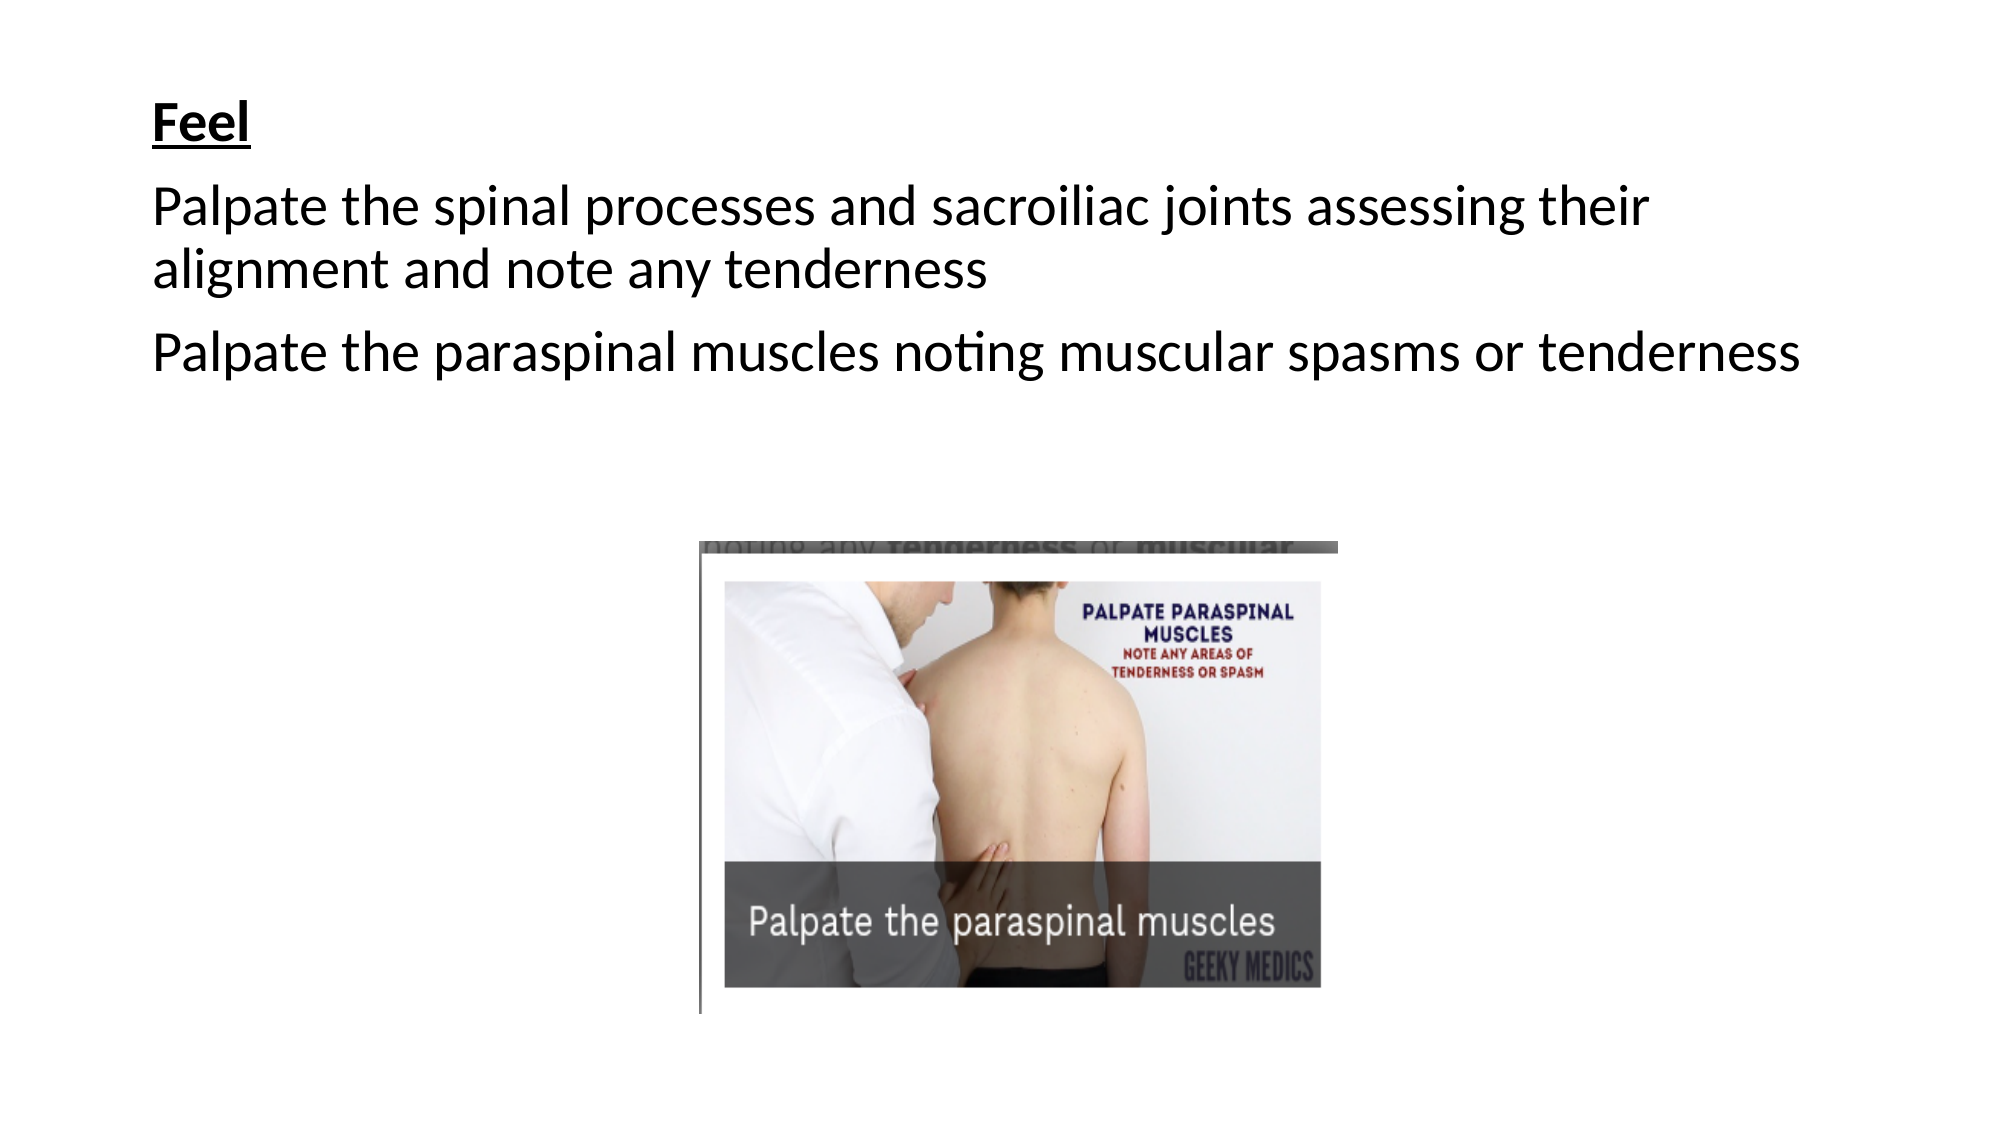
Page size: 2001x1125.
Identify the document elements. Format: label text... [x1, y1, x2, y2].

picture [699, 541, 1338, 1014]
list Feel Palpate the spinal processes and sacroiliac joints assessing their alignment and note any tenderness Palpate the paraspinal muscles noting muscular spasms or tenderness [137, 83, 1863, 1014]
